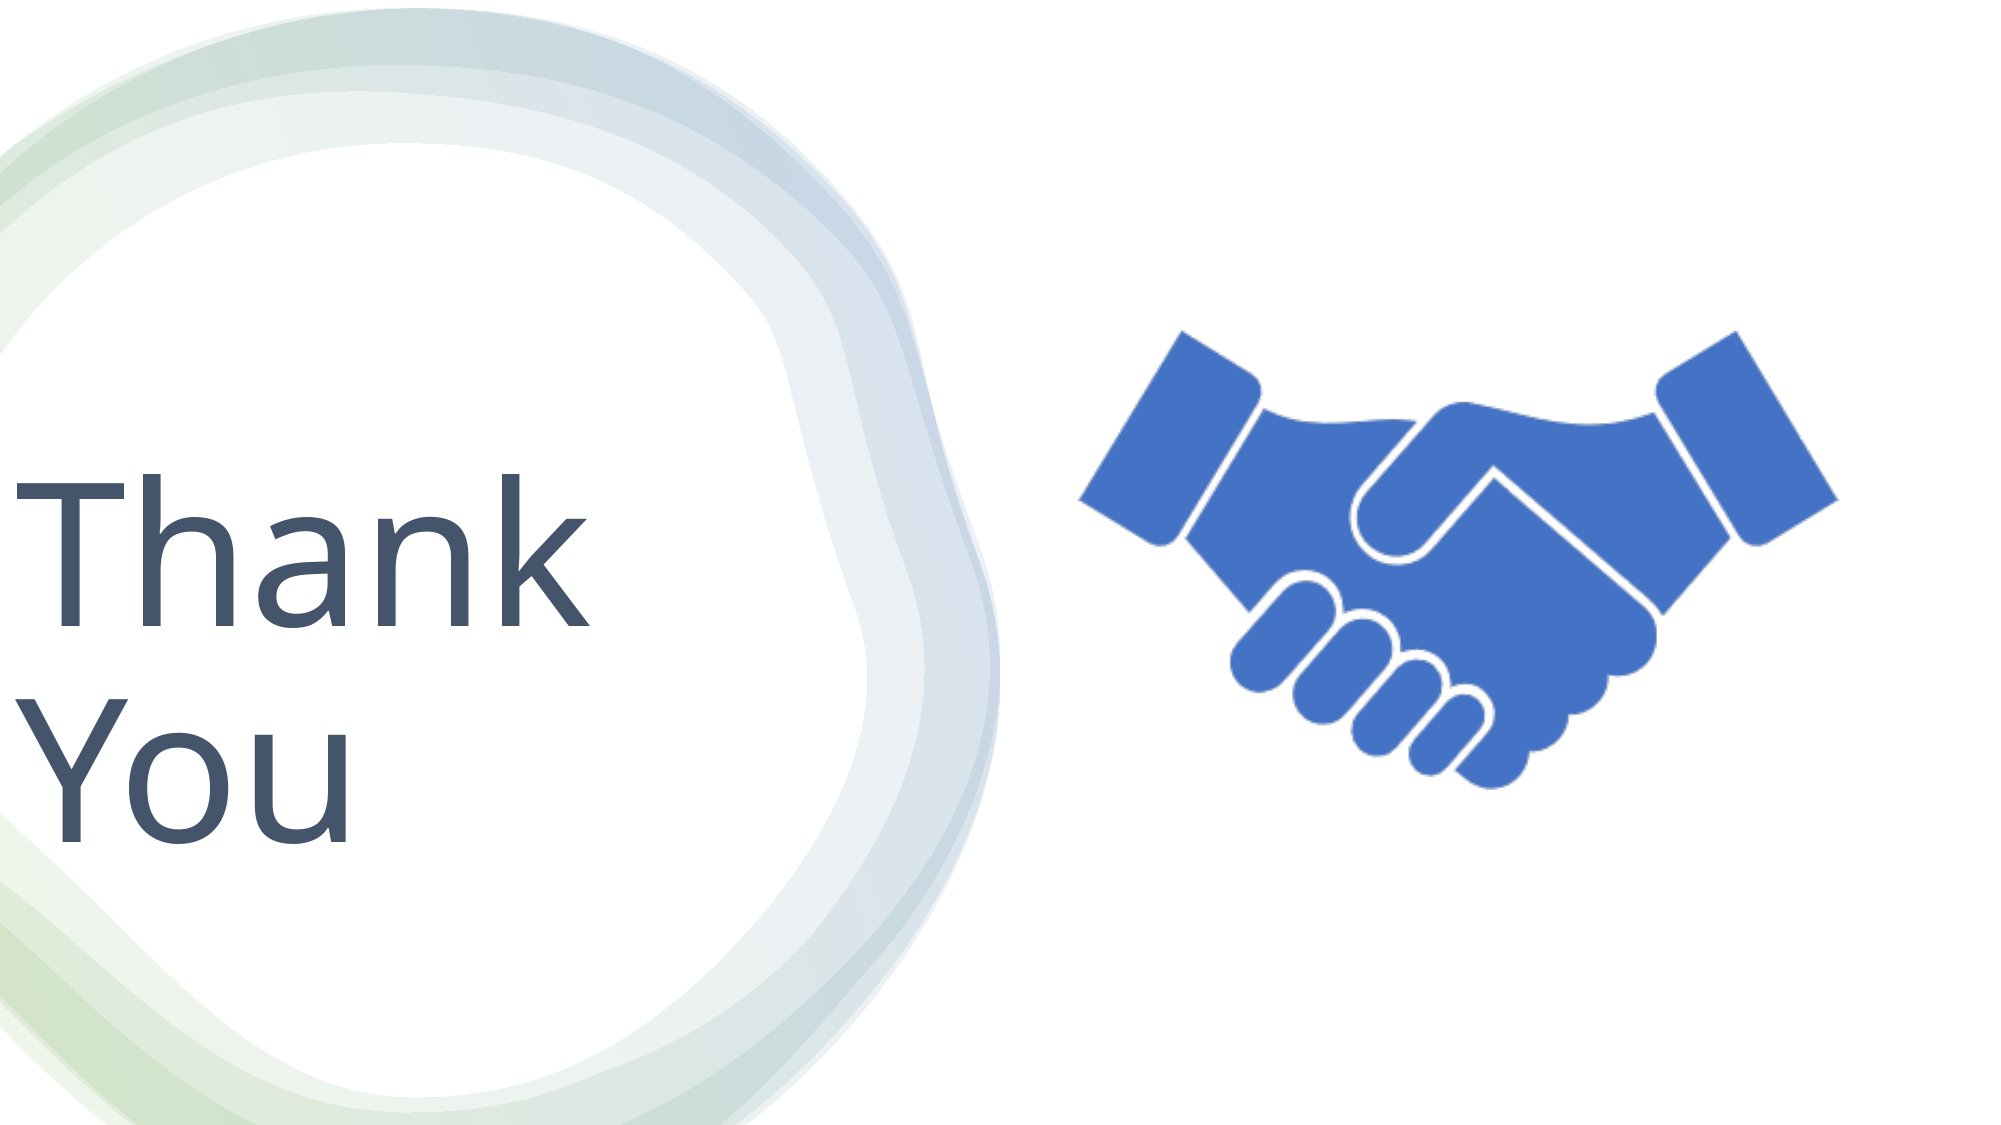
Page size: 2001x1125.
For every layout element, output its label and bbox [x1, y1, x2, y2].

text_box [0, 0, 2000, 1125]
text_box [0, 8, 1000, 1125]
picture [1046, 149, 1872, 975]
